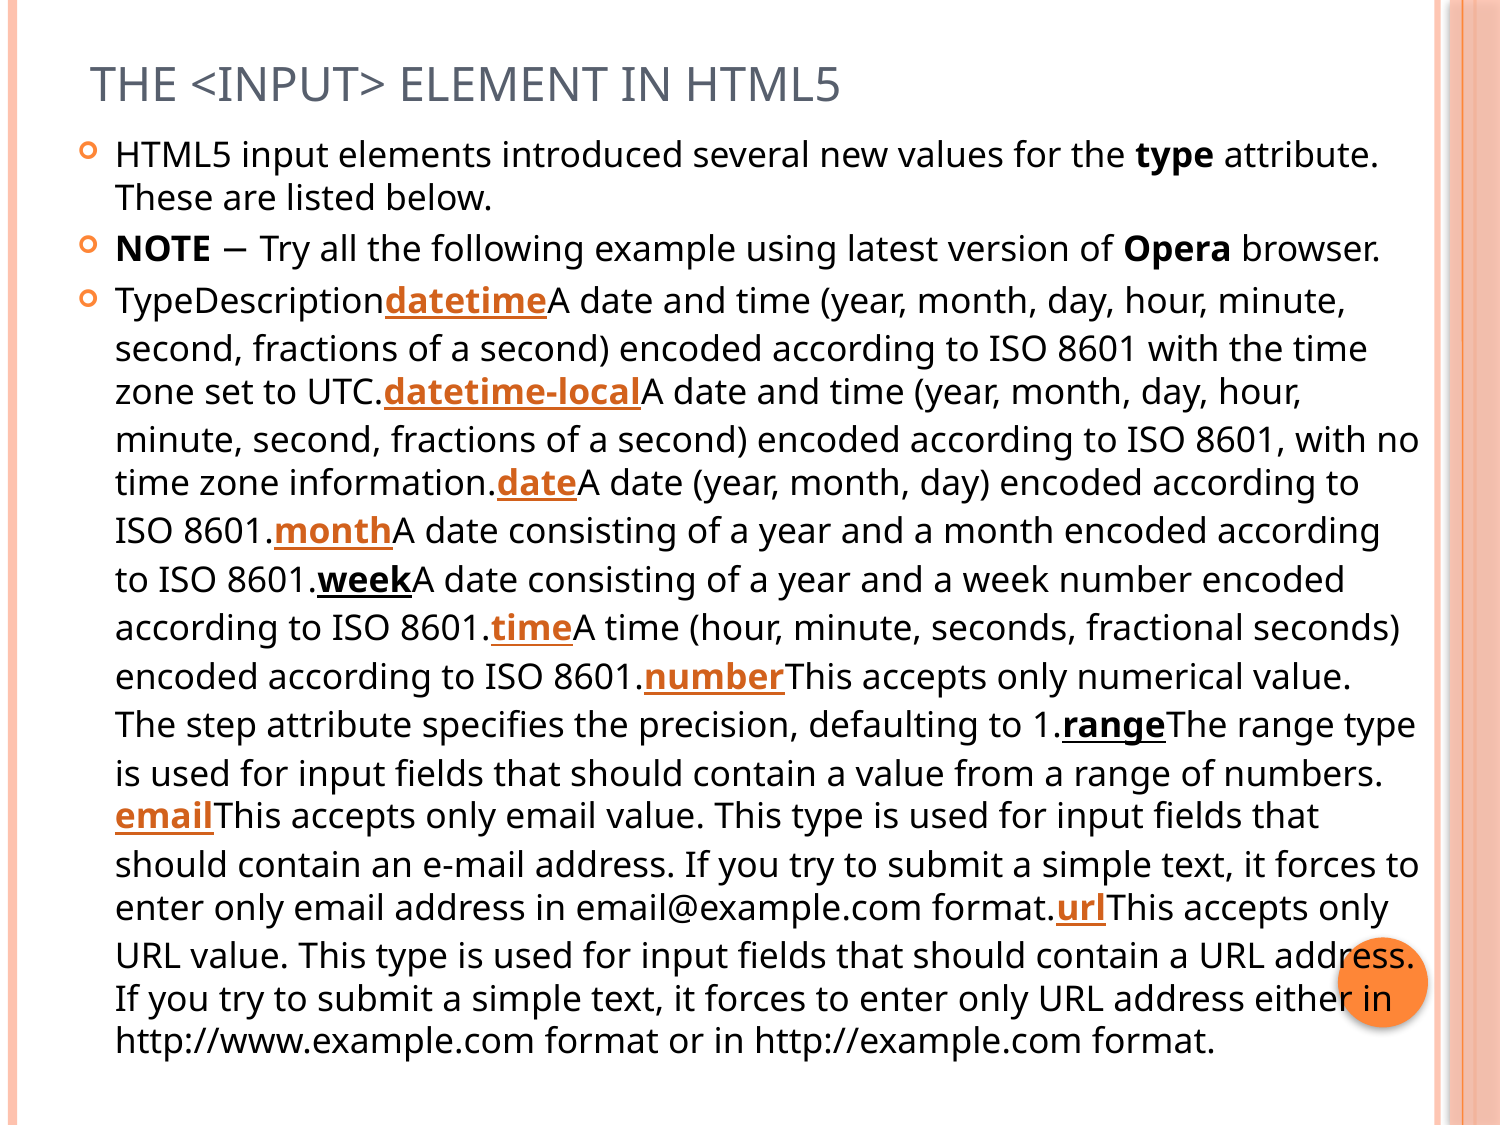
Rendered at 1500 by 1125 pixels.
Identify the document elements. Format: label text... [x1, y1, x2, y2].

list HTML5 input elements introduced several new values for the type attribute. These are listed below. NOTE − Try all the following example using latest version of Opera browser. TypeDescriptiondatetimeA date and time (year, month, day, hour, minute, second, fractions of a second) encoded according to ISO 8601 with the time zone set to UTC.datetime-localA date and time (year, month, day, hour, minute, second, fractions of a second) encoded according to ISO 8601, with no time zone information.dateA date (year, month, day) encoded according to ISO 8601.monthA date consisting of a year and a month encoded according to ISO 8601.weekA date consisting of a year and a week number encoded according to ISO 8601.timeA time (hour, minute, seconds, fractional seconds) encoded according to ISO 8601.numberThis accepts only numerical value. The step attribute specifies the precision, defaulting to 1.rangeThe range type is used for input fields that should contain a value from a range of numbers.emailThis accepts only email value. This type is used for input fields that should contain an e-mail address. If you try to submit a simple text, it forces to enter only email address in email@example.com format.urlThis accepts only URL value. This type is used for input fields that should contain a URL address. If you try to submit a simple text, it forces to enter only URL address either in http://www.example.com format or in http://example.com format. [62, 125, 1438, 1088]
title The <input> element in HTML5 [75, 45, 1225, 125]
